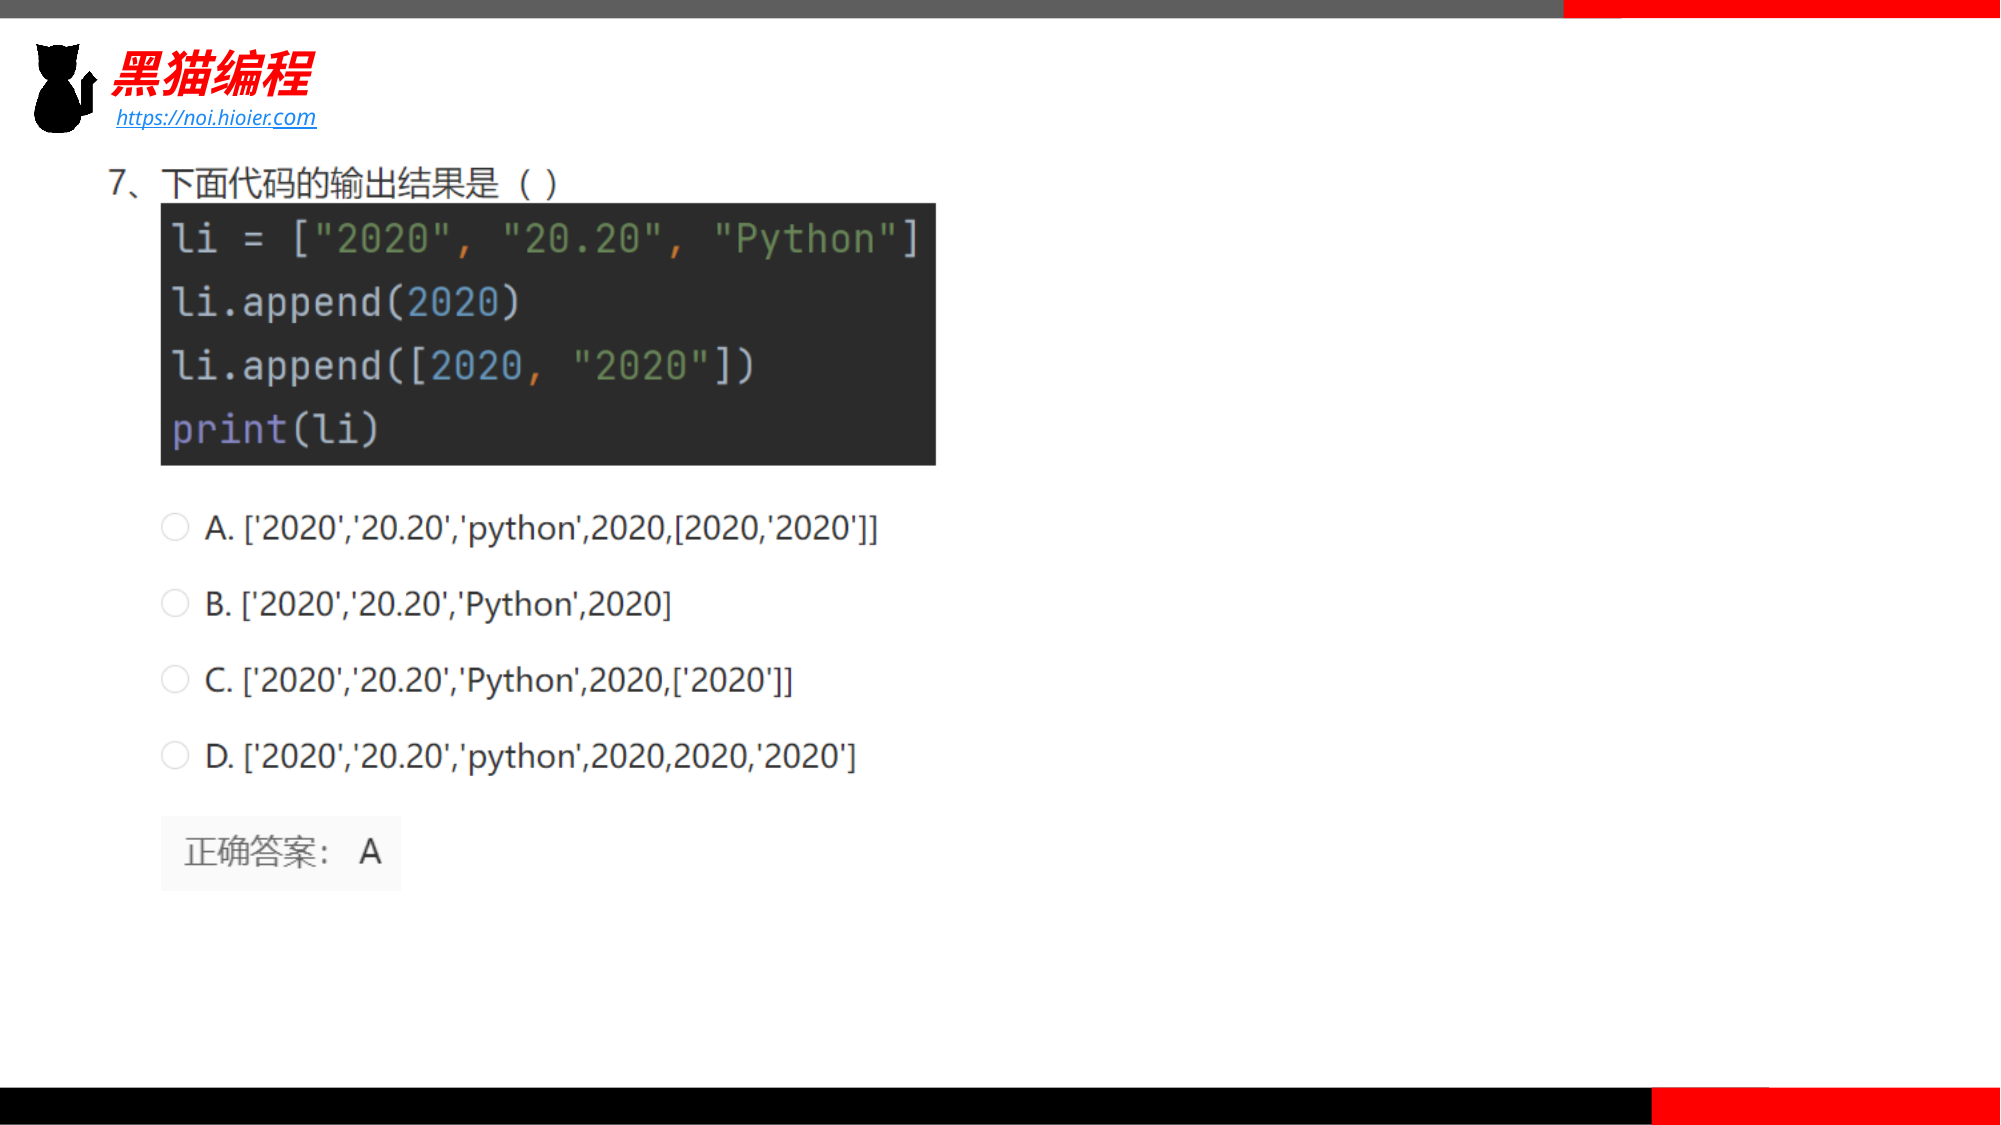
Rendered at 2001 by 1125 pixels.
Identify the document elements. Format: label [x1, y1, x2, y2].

picture [92, 144, 977, 796]
picture [161, 816, 401, 891]
picture [21, 44, 110, 133]
